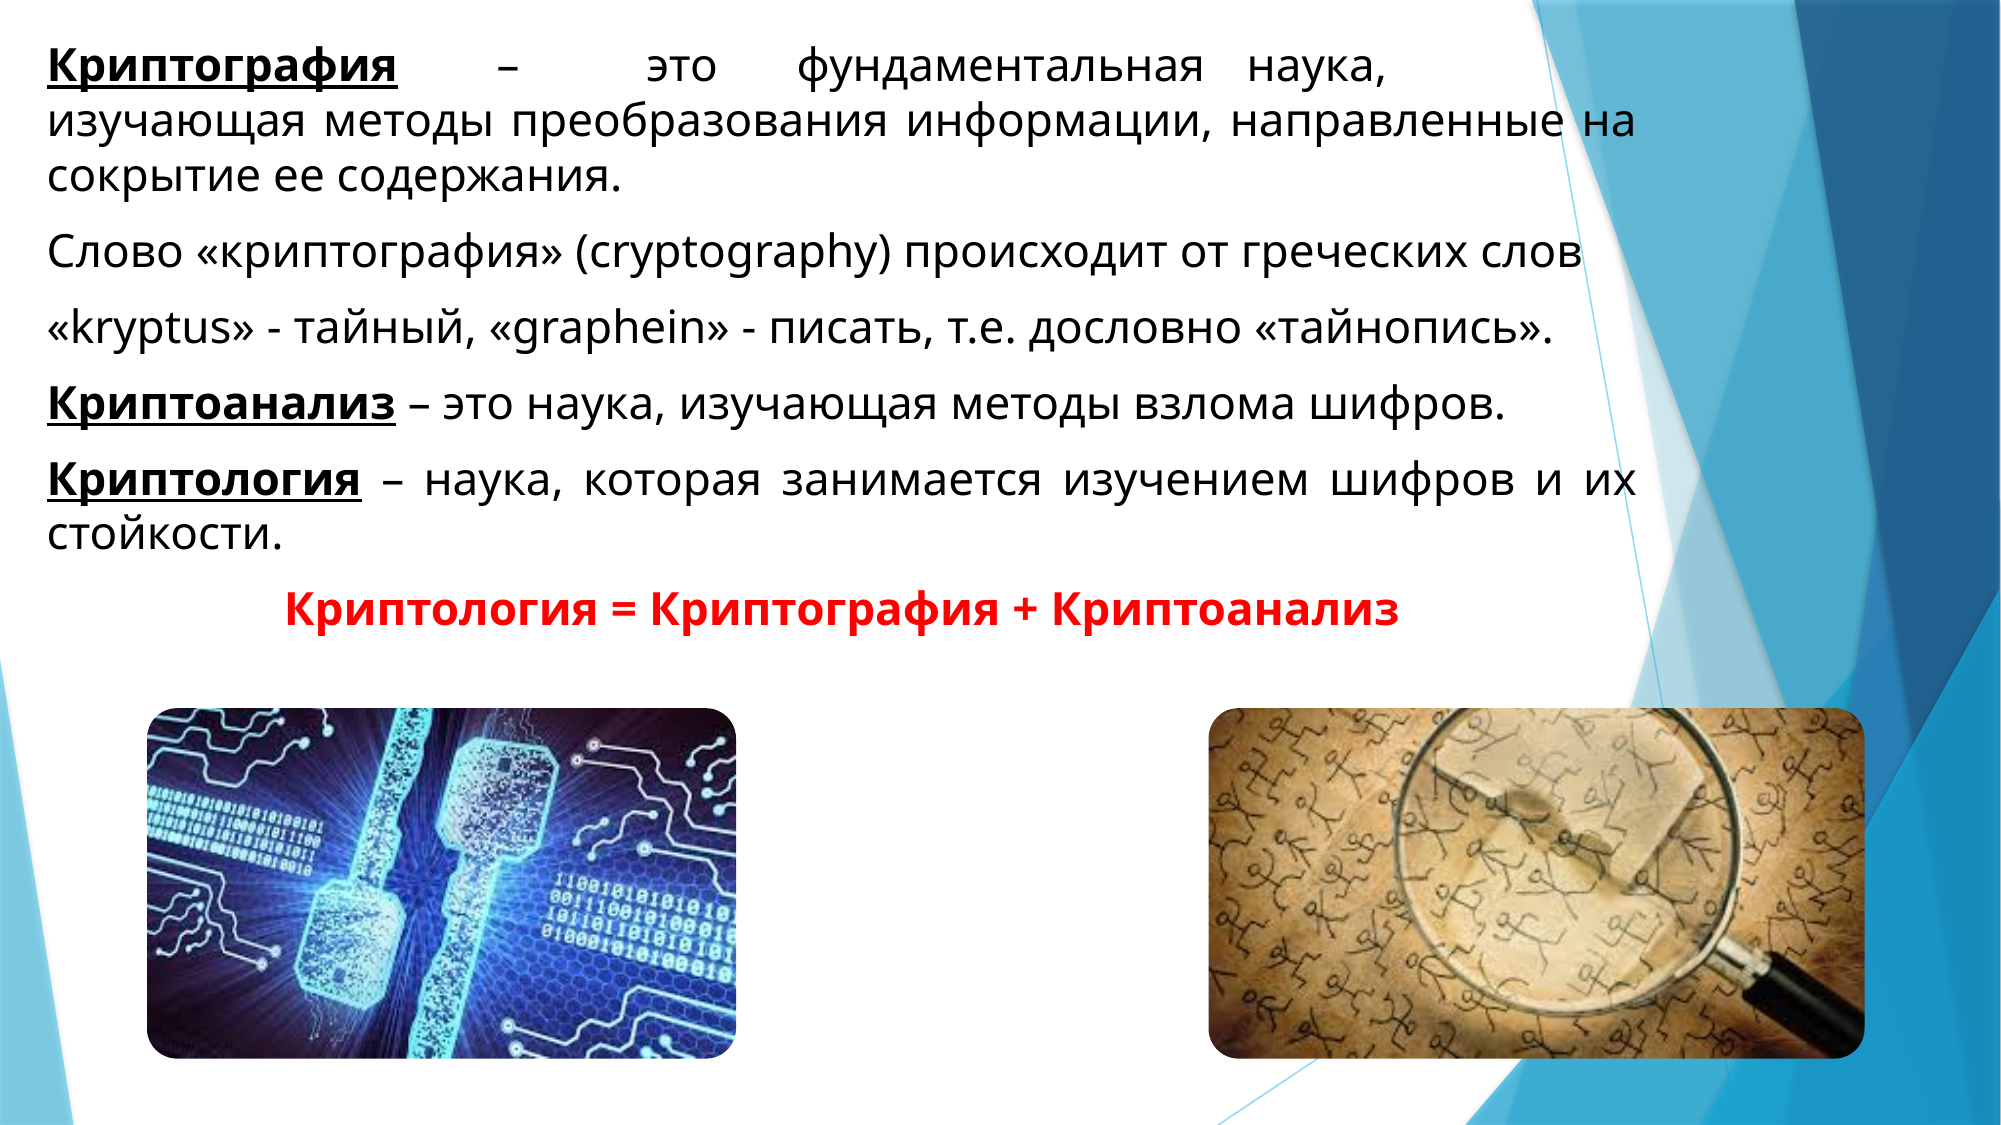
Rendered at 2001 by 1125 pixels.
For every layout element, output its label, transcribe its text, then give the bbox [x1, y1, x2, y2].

picture [1208, 707, 1866, 1060]
picture [146, 707, 737, 1060]
list Криптография – это фундаментальная наука, изучающая методы преобразования информации, направленные на сокрытие ее содержания. Слово «криптография» (cryptography) происходит от греческих слов «kryptus» - тайный, «graphein» - писать, т.е. дословно «тайнопись». Криптоанализ – это наука, изучающая методы взлома шифров. Криптология – наука, которая занимается изучением шифров и их стойкости. Криптология = Криптография + Криптоанализ [31, 28, 1653, 1125]
